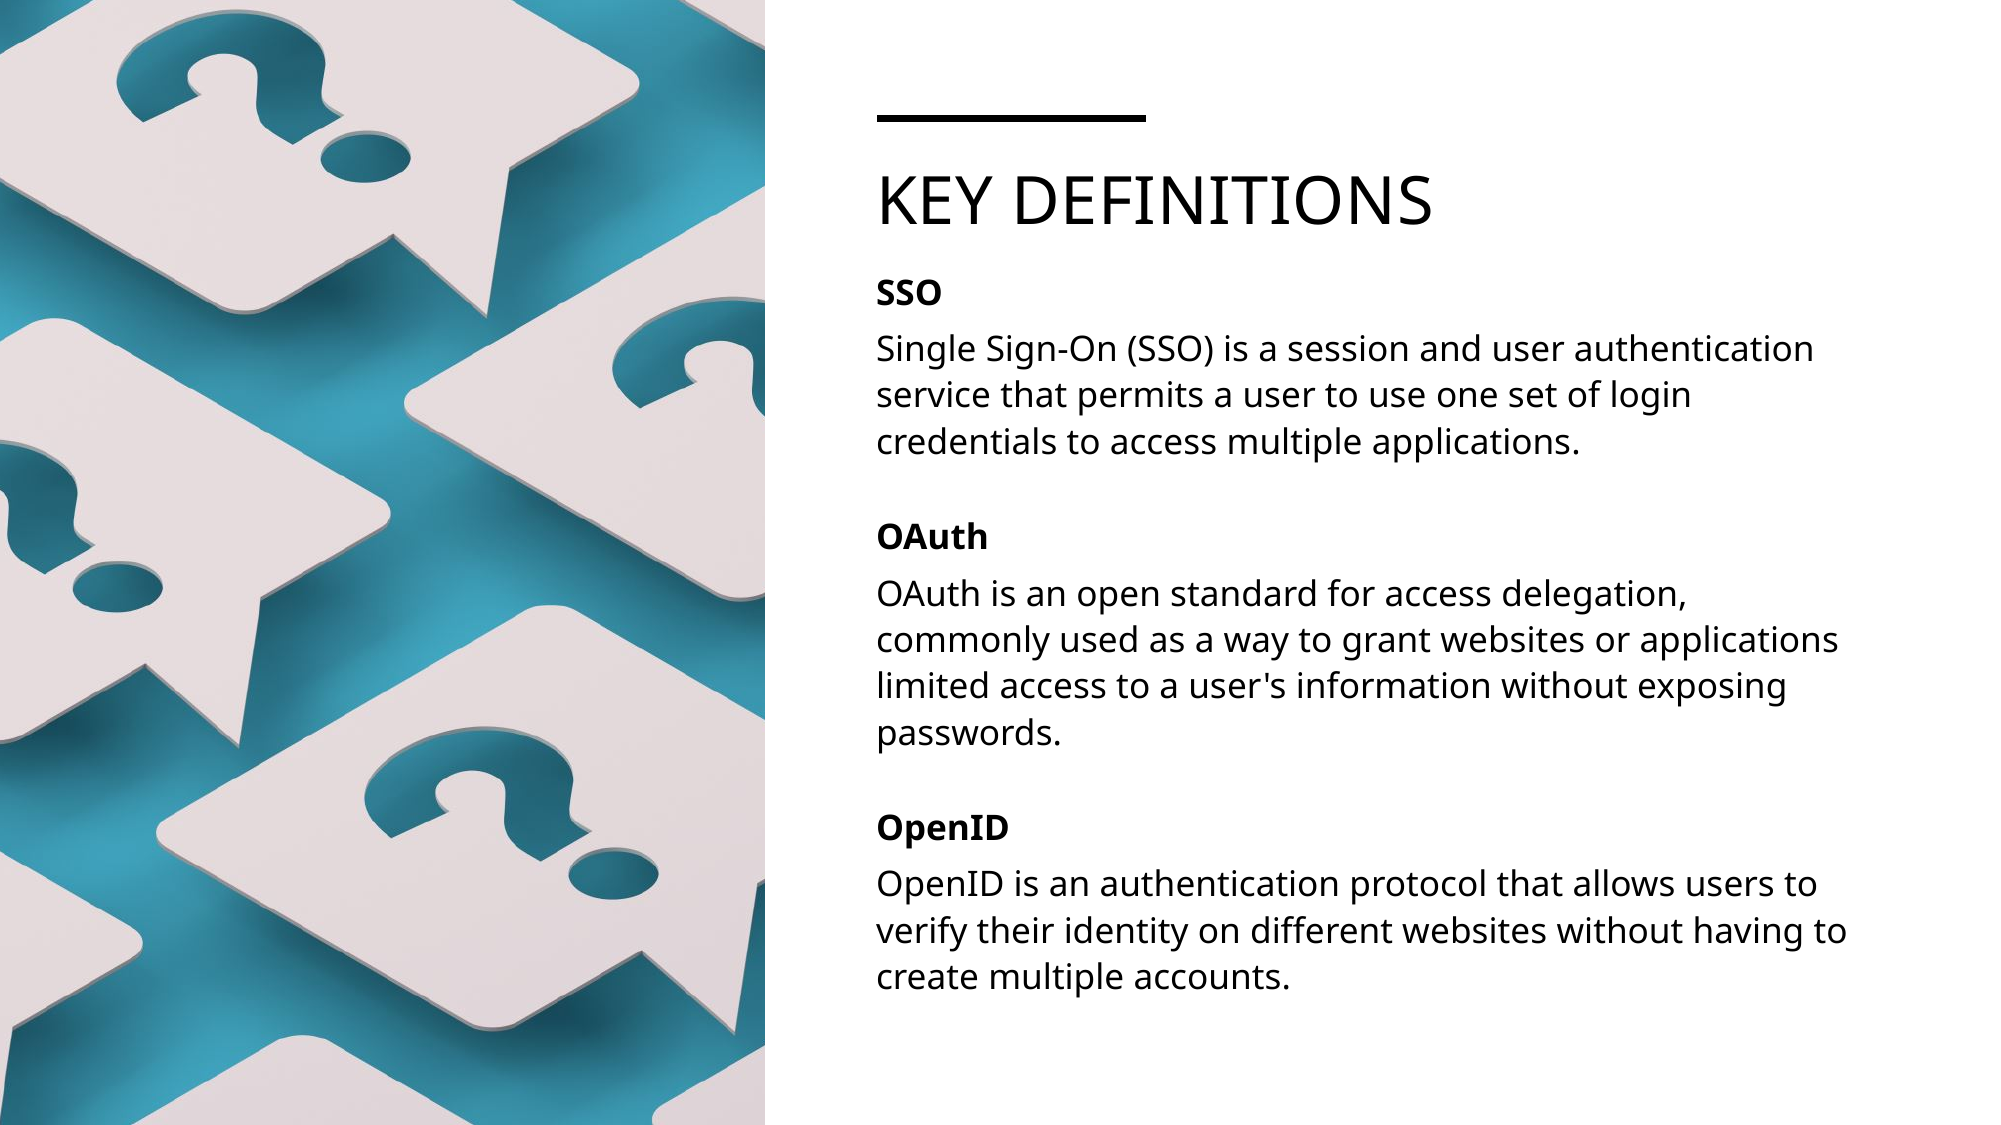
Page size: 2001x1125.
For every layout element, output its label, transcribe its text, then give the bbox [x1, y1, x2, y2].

list SSO Single Sign-On (SSO) is a session and user authentication service that permits a user to use one set of login credentials to access multiple applications. OAuth OAuth is an open standard for access delegation, commonly used as a way to grant websites or applications limited access to a user's information without exposing passwords. OpenID OpenID is an authentication protocol that allows users to verify their identity on different websites without having to create multiple accounts. [861, 258, 1884, 1011]
picture [0, 0, 765, 1125]
text_box [765, 0, 2000, 1125]
title Key Definitions [861, 149, 1884, 258]
